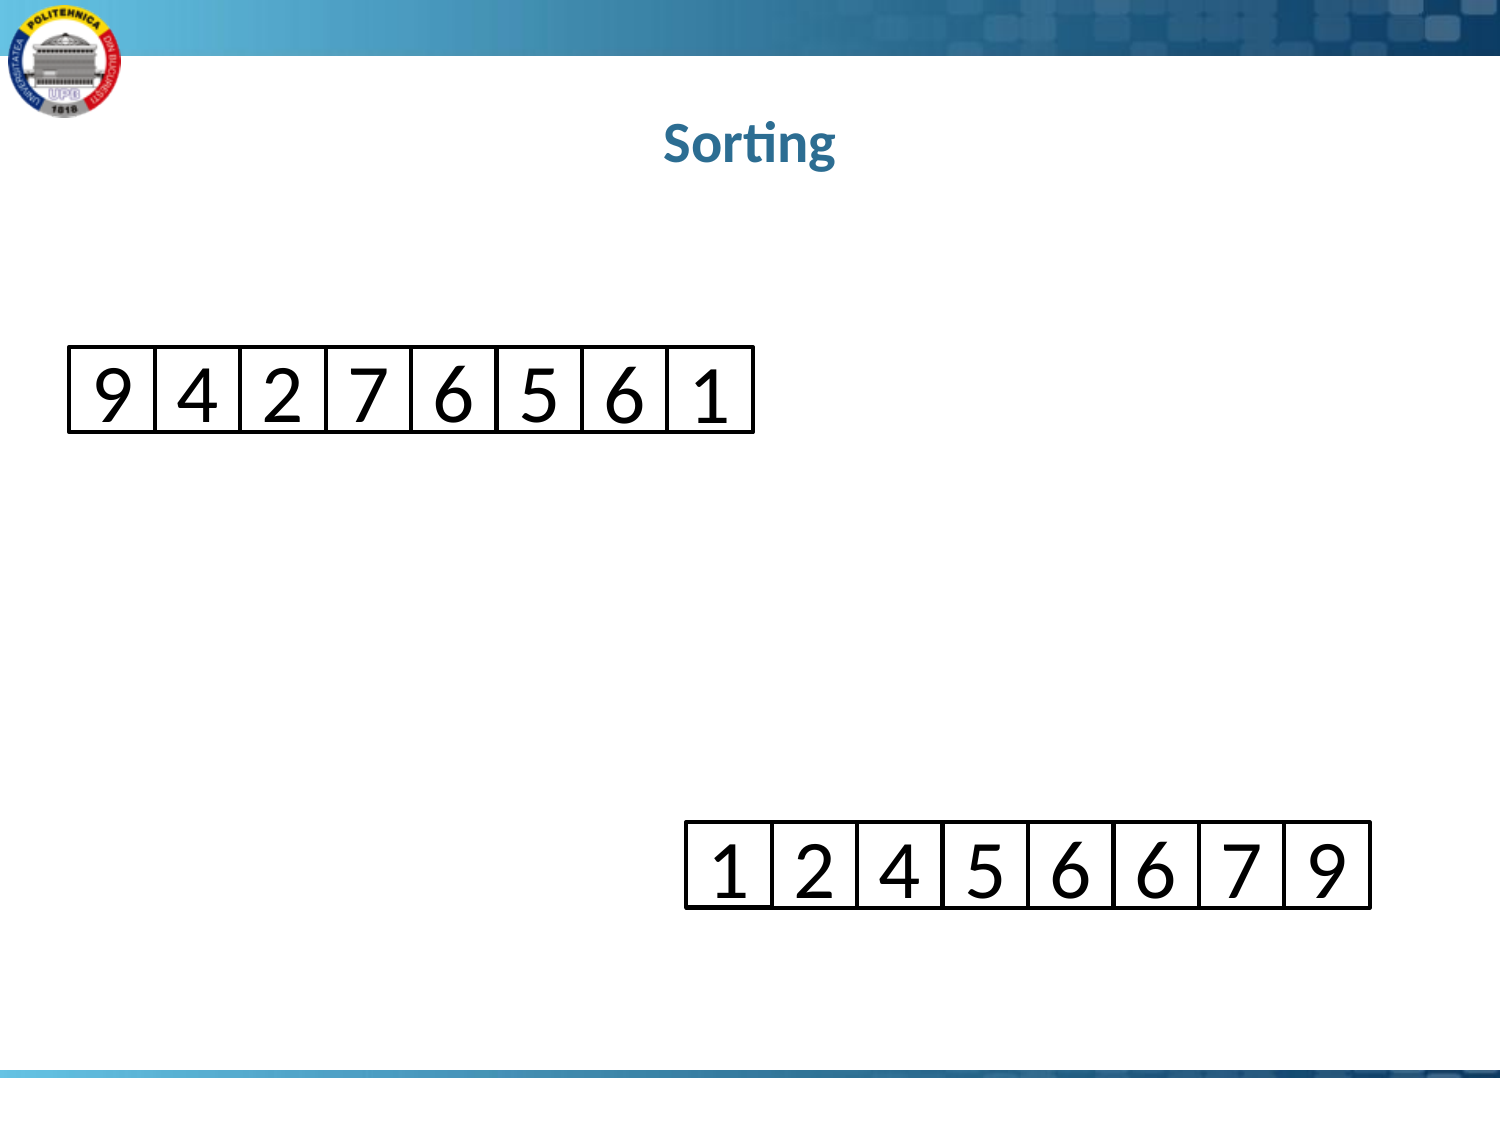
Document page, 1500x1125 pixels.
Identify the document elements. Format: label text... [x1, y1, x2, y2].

text_box 1 [684, 820, 770, 910]
text_box 5 [494, 345, 580, 434]
title Sorting [51, 102, 1449, 178]
text_box 6 [1026, 820, 1111, 910]
text_box 6 [409, 345, 494, 434]
text_box 1 [665, 345, 755, 434]
text_box 5 [940, 820, 1026, 910]
text_box 7 [324, 345, 409, 434]
text_box 4 [153, 345, 238, 434]
text_box 7 [1197, 820, 1282, 910]
picture [0, 1070, 1500, 1078]
picture [0, 0, 1500, 118]
text_box 9 [1282, 820, 1372, 910]
text_box 2 [770, 820, 855, 910]
text_box 2 [238, 345, 324, 434]
text_box 6 [1111, 820, 1197, 910]
text_box 6 [580, 345, 665, 434]
text_box 9 [67, 345, 153, 434]
text_box 4 [855, 820, 940, 910]
